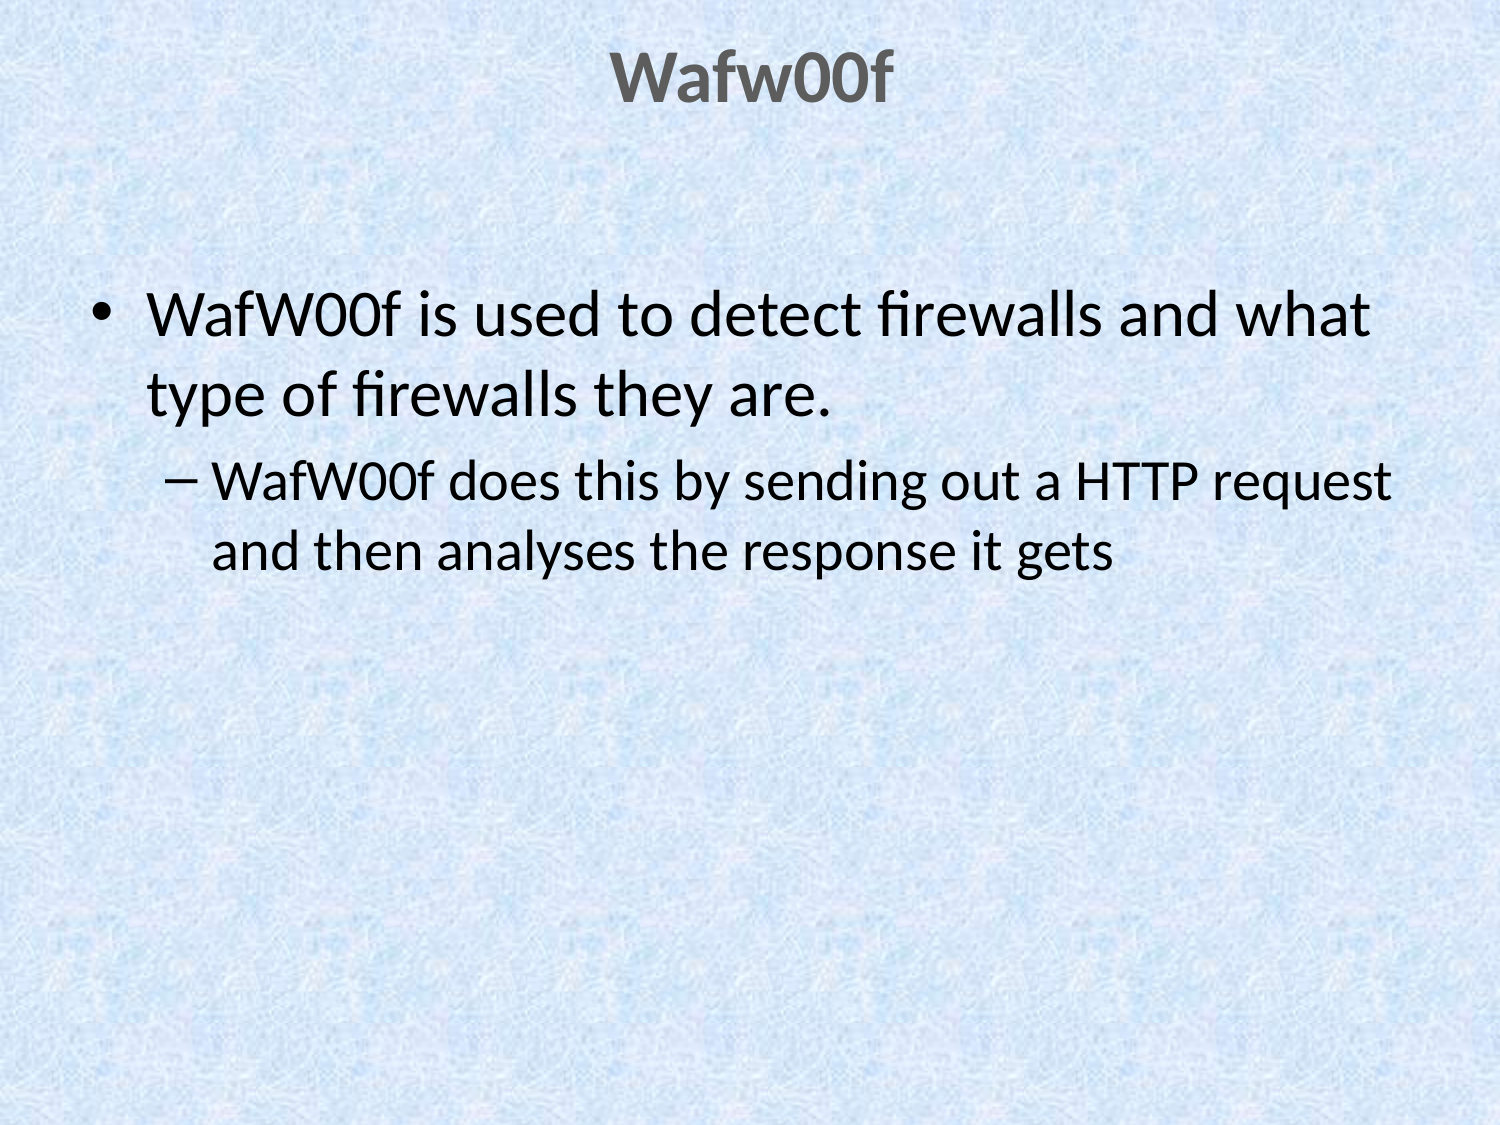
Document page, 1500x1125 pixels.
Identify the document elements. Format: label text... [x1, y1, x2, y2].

title Wafw00f [76, 19, 1427, 126]
picture [0, 0, 1500, 1125]
list WafW00f is used to detect firewalls and what type of firewalls they are. WafW00f does this by sending out a HTTP request and then analyses the response it gets [75, 262, 1425, 1005]
